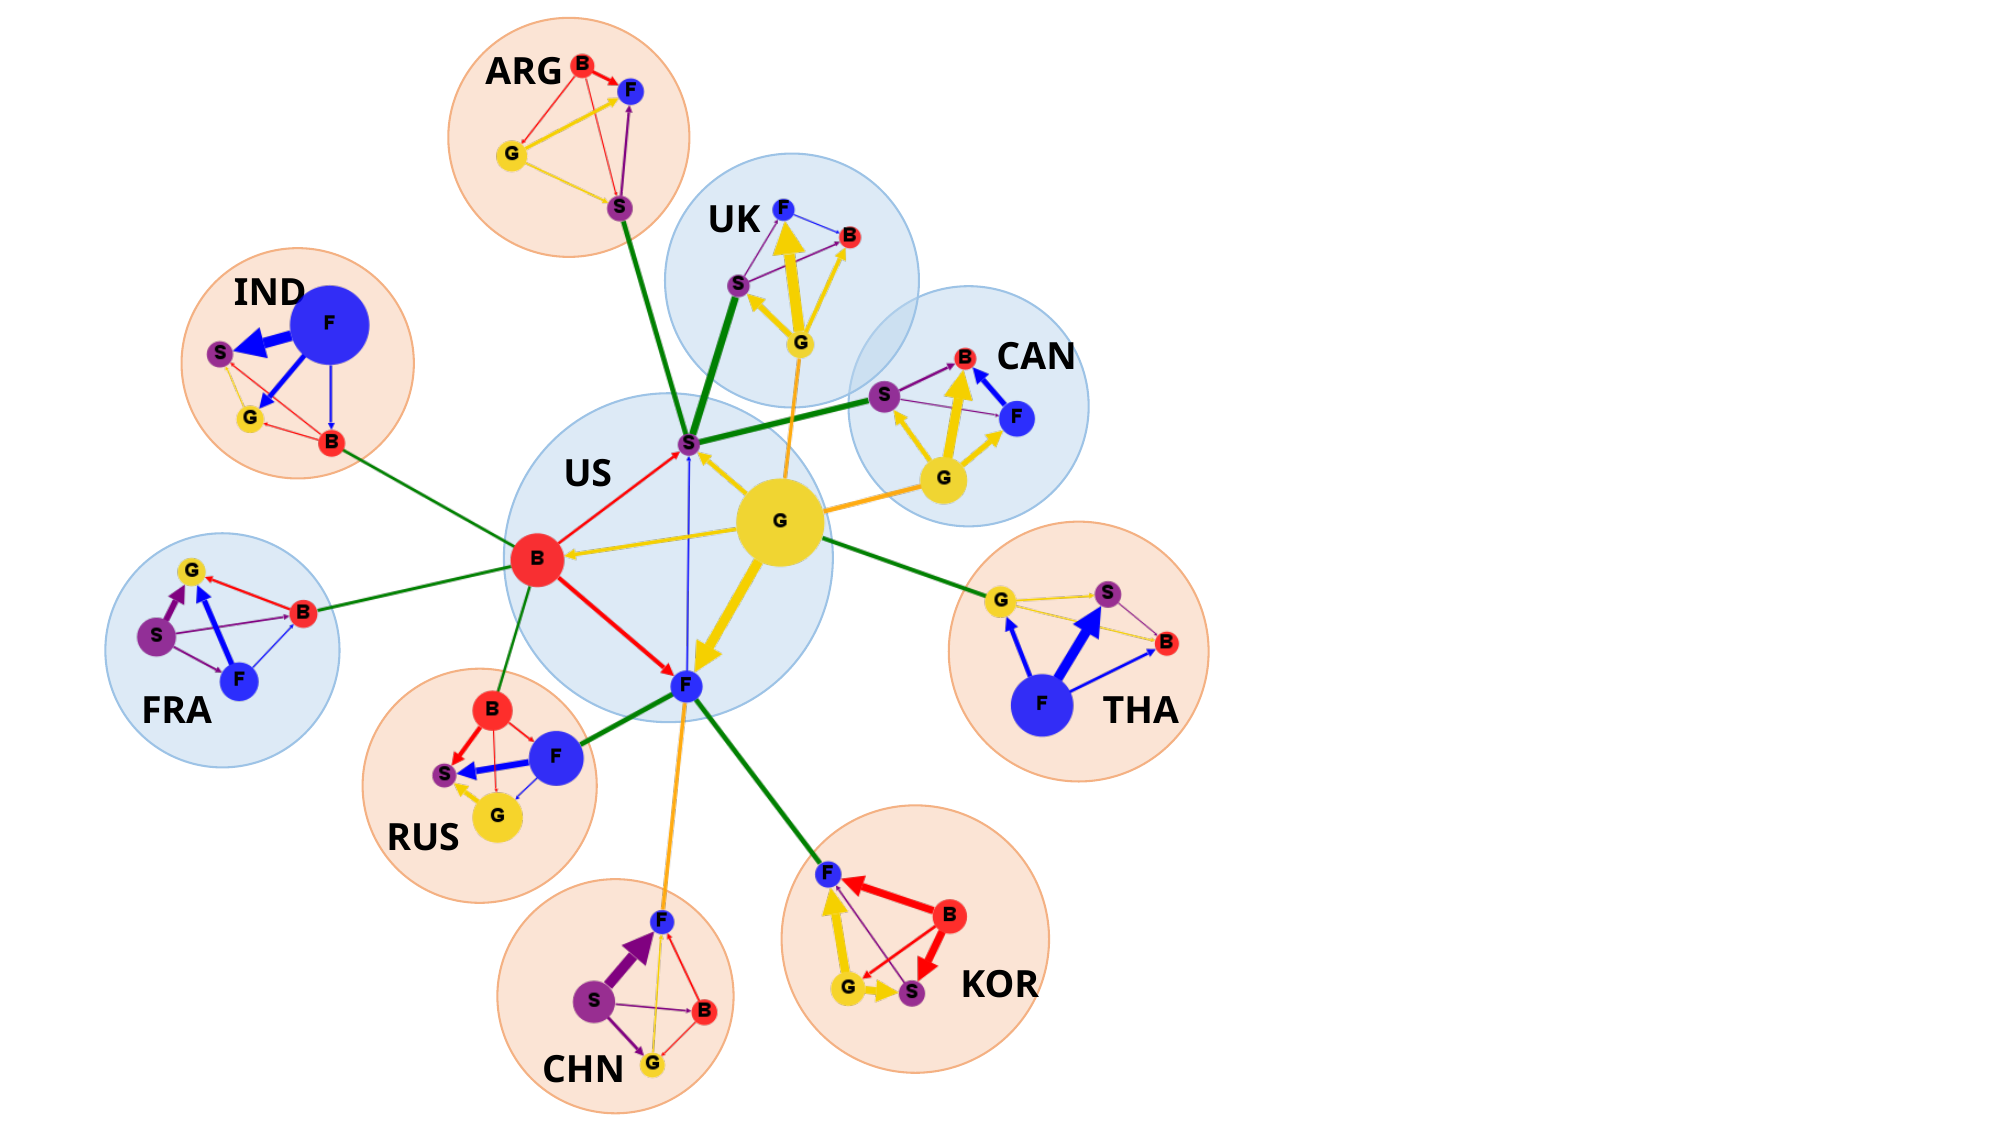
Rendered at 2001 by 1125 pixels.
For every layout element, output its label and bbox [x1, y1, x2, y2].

text_box [95, 3, 1221, 1125]
